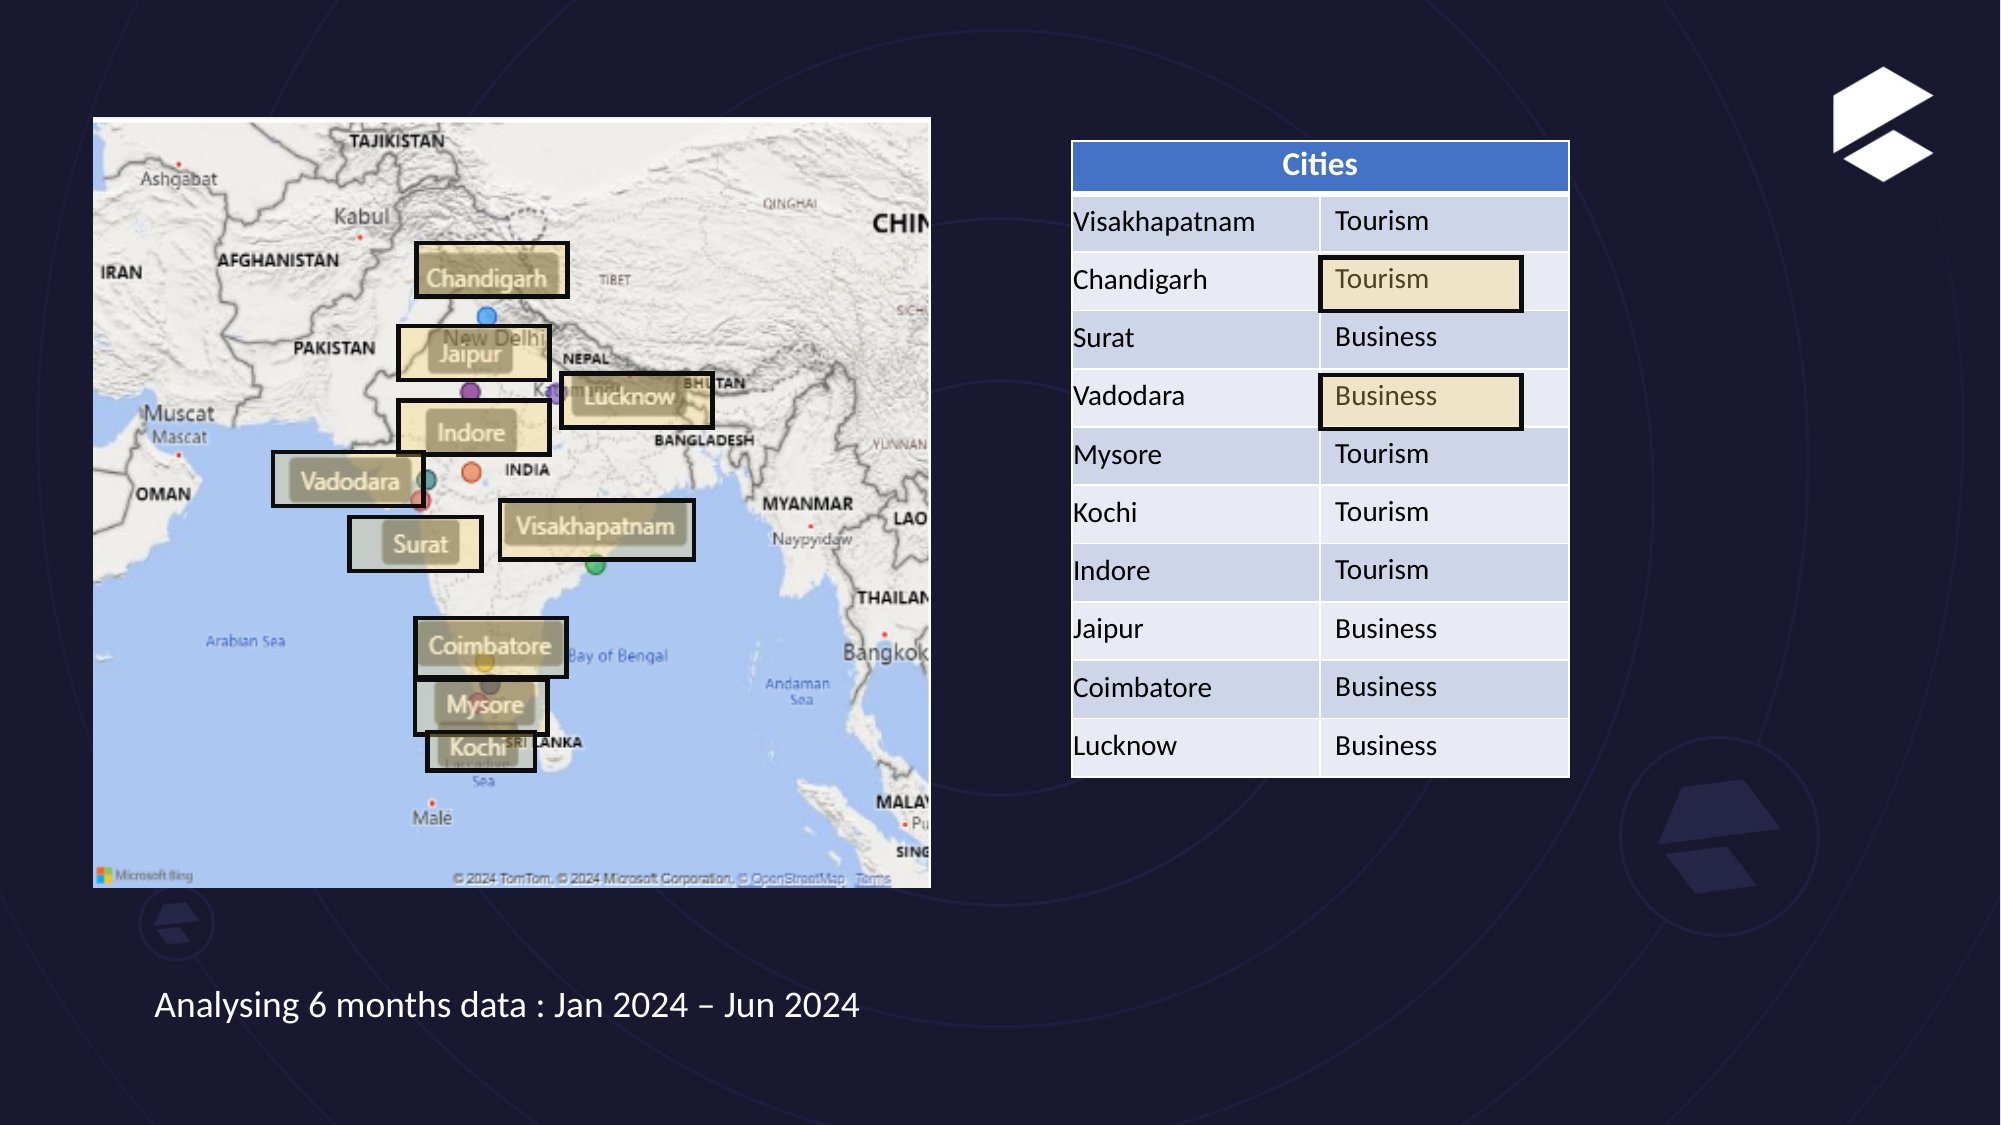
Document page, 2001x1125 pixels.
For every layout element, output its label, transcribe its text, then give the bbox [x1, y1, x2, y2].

table_cell Tourism [1321, 253, 1568, 310]
table_header Cities [1073, 142, 1568, 191]
table_cell Mysore [1073, 428, 1319, 484]
table_cell Coimbatore [1073, 661, 1319, 718]
picture [0, 0, 2001, 1125]
table_cell Tourism [1321, 486, 1568, 543]
table_cell Lucknow [1073, 719, 1319, 776]
table_cell Chandigarh [1073, 253, 1319, 310]
table_cell Business [1321, 719, 1568, 776]
table_cell Tourism [1321, 197, 1568, 251]
table_cell Vadodara [1073, 370, 1319, 426]
table_cell Business [1321, 311, 1568, 368]
table_cell Visakhapatnam [1073, 197, 1319, 251]
table_cell Business [1321, 603, 1568, 659]
text_box [1319, 256, 1523, 312]
table_cell Business [1321, 370, 1568, 426]
text_box Analysing 6 months data : Jan 2024 – Jun 2024 [139, 972, 1055, 1033]
table_cell Jaipur [1073, 603, 1319, 659]
table_cell Indore [1073, 544, 1319, 601]
table_cell Business [1321, 661, 1568, 718]
table_cell Kochi [1073, 486, 1319, 543]
table_cell Tourism [1321, 544, 1568, 601]
text_box [1319, 374, 1523, 430]
table_cell Tourism [1321, 428, 1568, 484]
table_cell Surat [1073, 311, 1319, 368]
